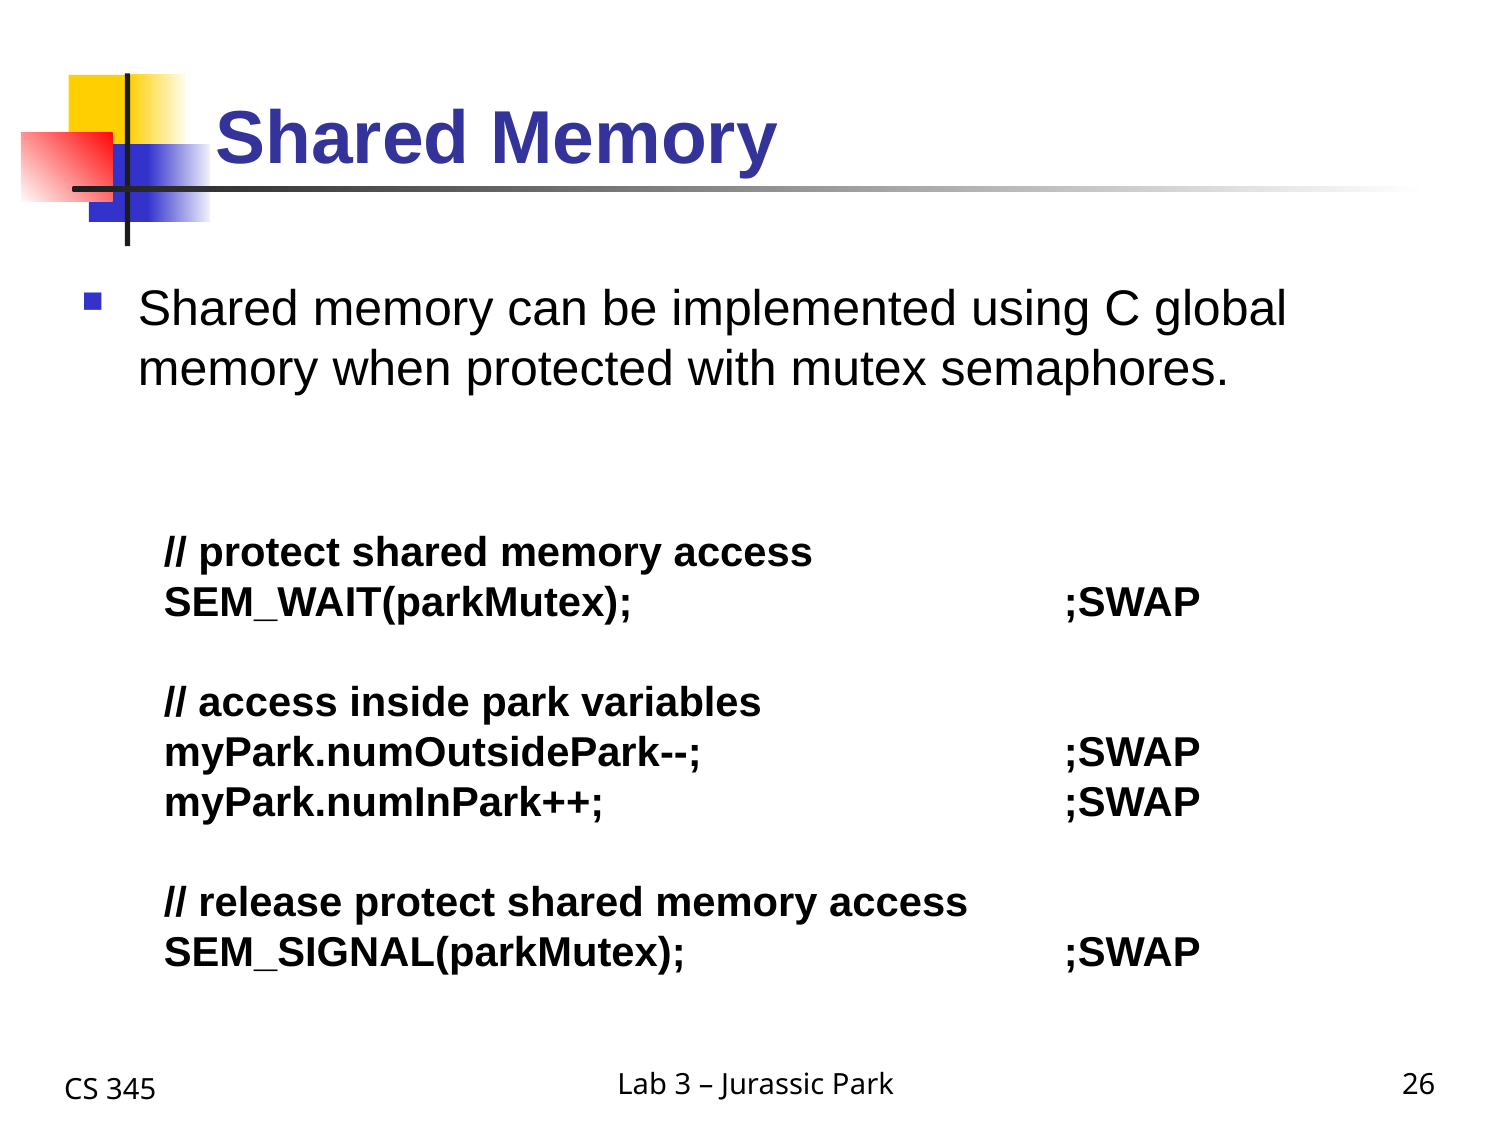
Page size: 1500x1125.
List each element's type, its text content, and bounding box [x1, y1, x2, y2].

text_box // protect shared memory access SEM_WAIT(parkMutex); ;SWAP // access inside park variables myPark.numOutsidePark--; ;SWAP myPark.numInPark++; ;SWAP // release protect shared memory access SEM_SIGNAL(parkMutex); ;SWAP [149, 517, 1406, 983]
list Shared memory can be implemented using C global memory when protected with mutex semaphores. [66, 267, 1438, 483]
title Shared Memory [200, 43, 1479, 186]
footer Lab 3 – Jurassic Park [352, 1037, 1137, 1113]
slide_number CS 345 [49, 1037, 352, 1113]
slide_number 26 [1137, 1037, 1451, 1113]
